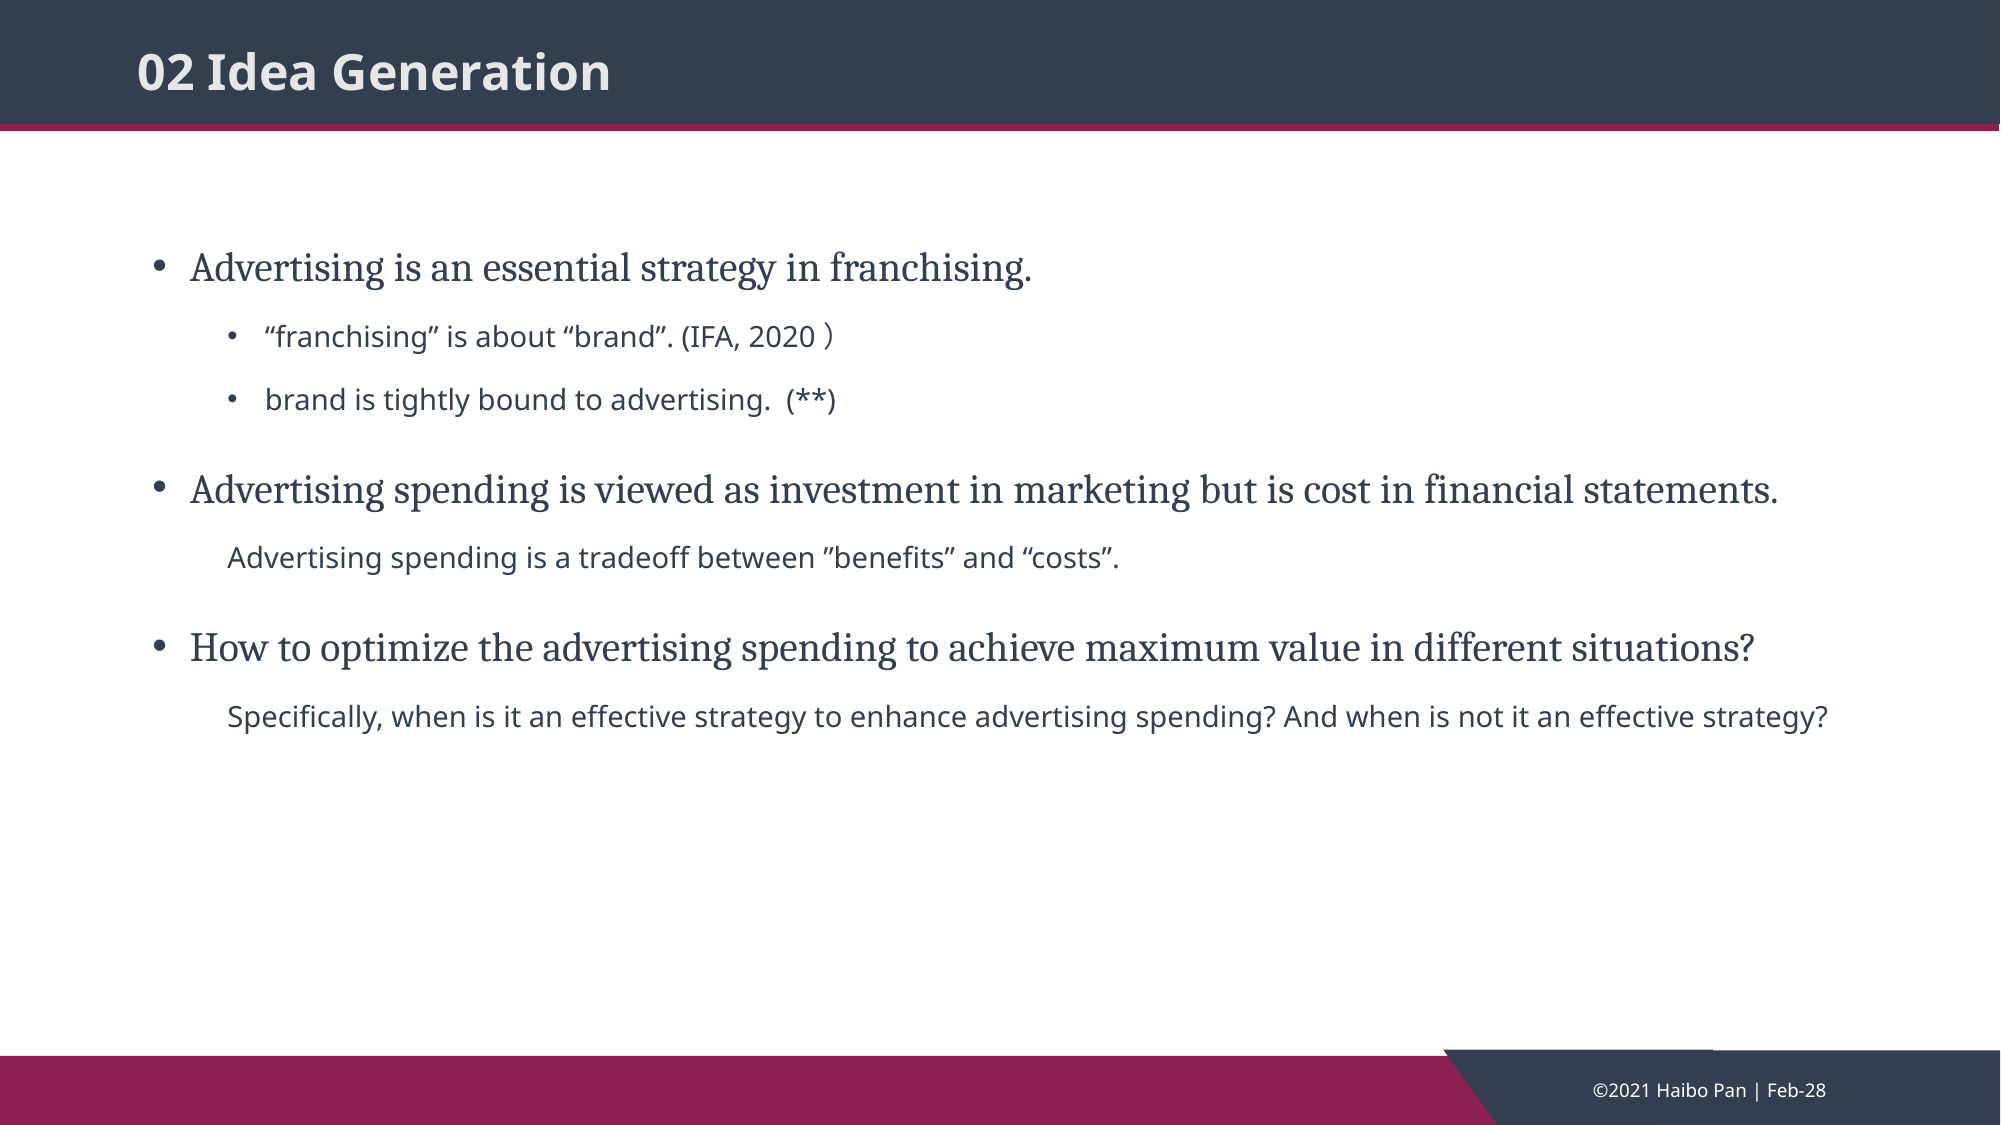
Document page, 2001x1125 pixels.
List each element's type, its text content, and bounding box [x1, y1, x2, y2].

title 02 Idea Generation [122, 2, 1848, 147]
list Advertising is an essential strategy in franchising. “franchising” is about “brand”. (IFA, 2020） brand is tightly bound to advertising. (**) Advertising spending is viewed as investment in marketing but is cost in financial statements. Advertising spending is a tradeoff between ”benefits” and “costs”. How to optimize the advertising spending to achieve maximum value in different situations? Specifically, when is it an effective strategy to enhance advertising spending? And when is not it an effective strategy? [137, 207, 1863, 1014]
